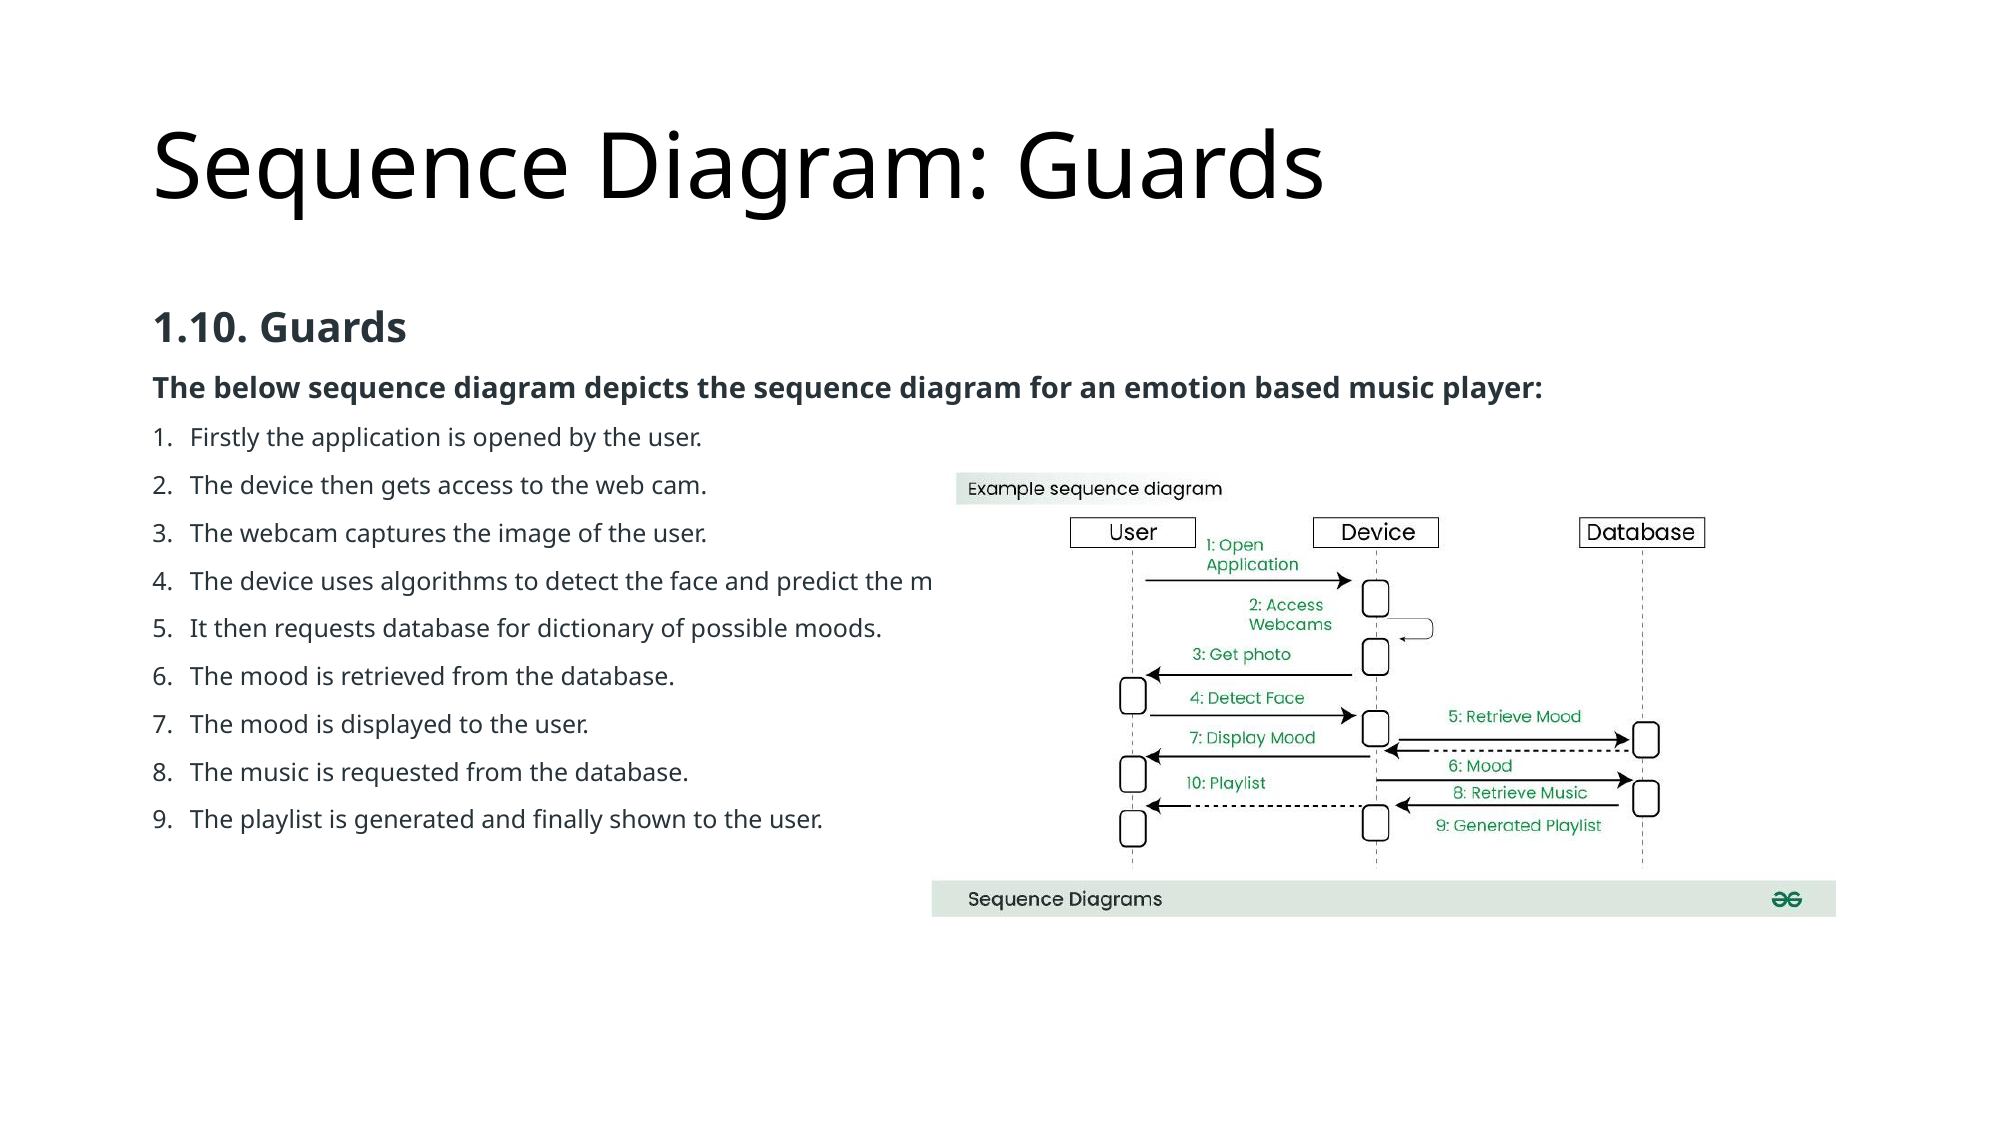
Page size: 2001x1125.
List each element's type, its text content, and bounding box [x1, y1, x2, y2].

list 1.10. Guards The below sequence diagram depicts the sequence diagram for an emotion based music player: Firstly the application is opened by the user. The device then gets access to the web cam. The webcam captures the image of the user. The device uses algorithms to detect the face and predict the mood. It then requests database for dictionary of possible moods. The mood is retrieved from the database. The mood is displayed to the user. The music is requested from the database. The playlist is generated and finally shown to the user. [137, 299, 1863, 1014]
title Sequence Diagram: Guards [137, 59, 1863, 278]
picture [931, 464, 1836, 917]
